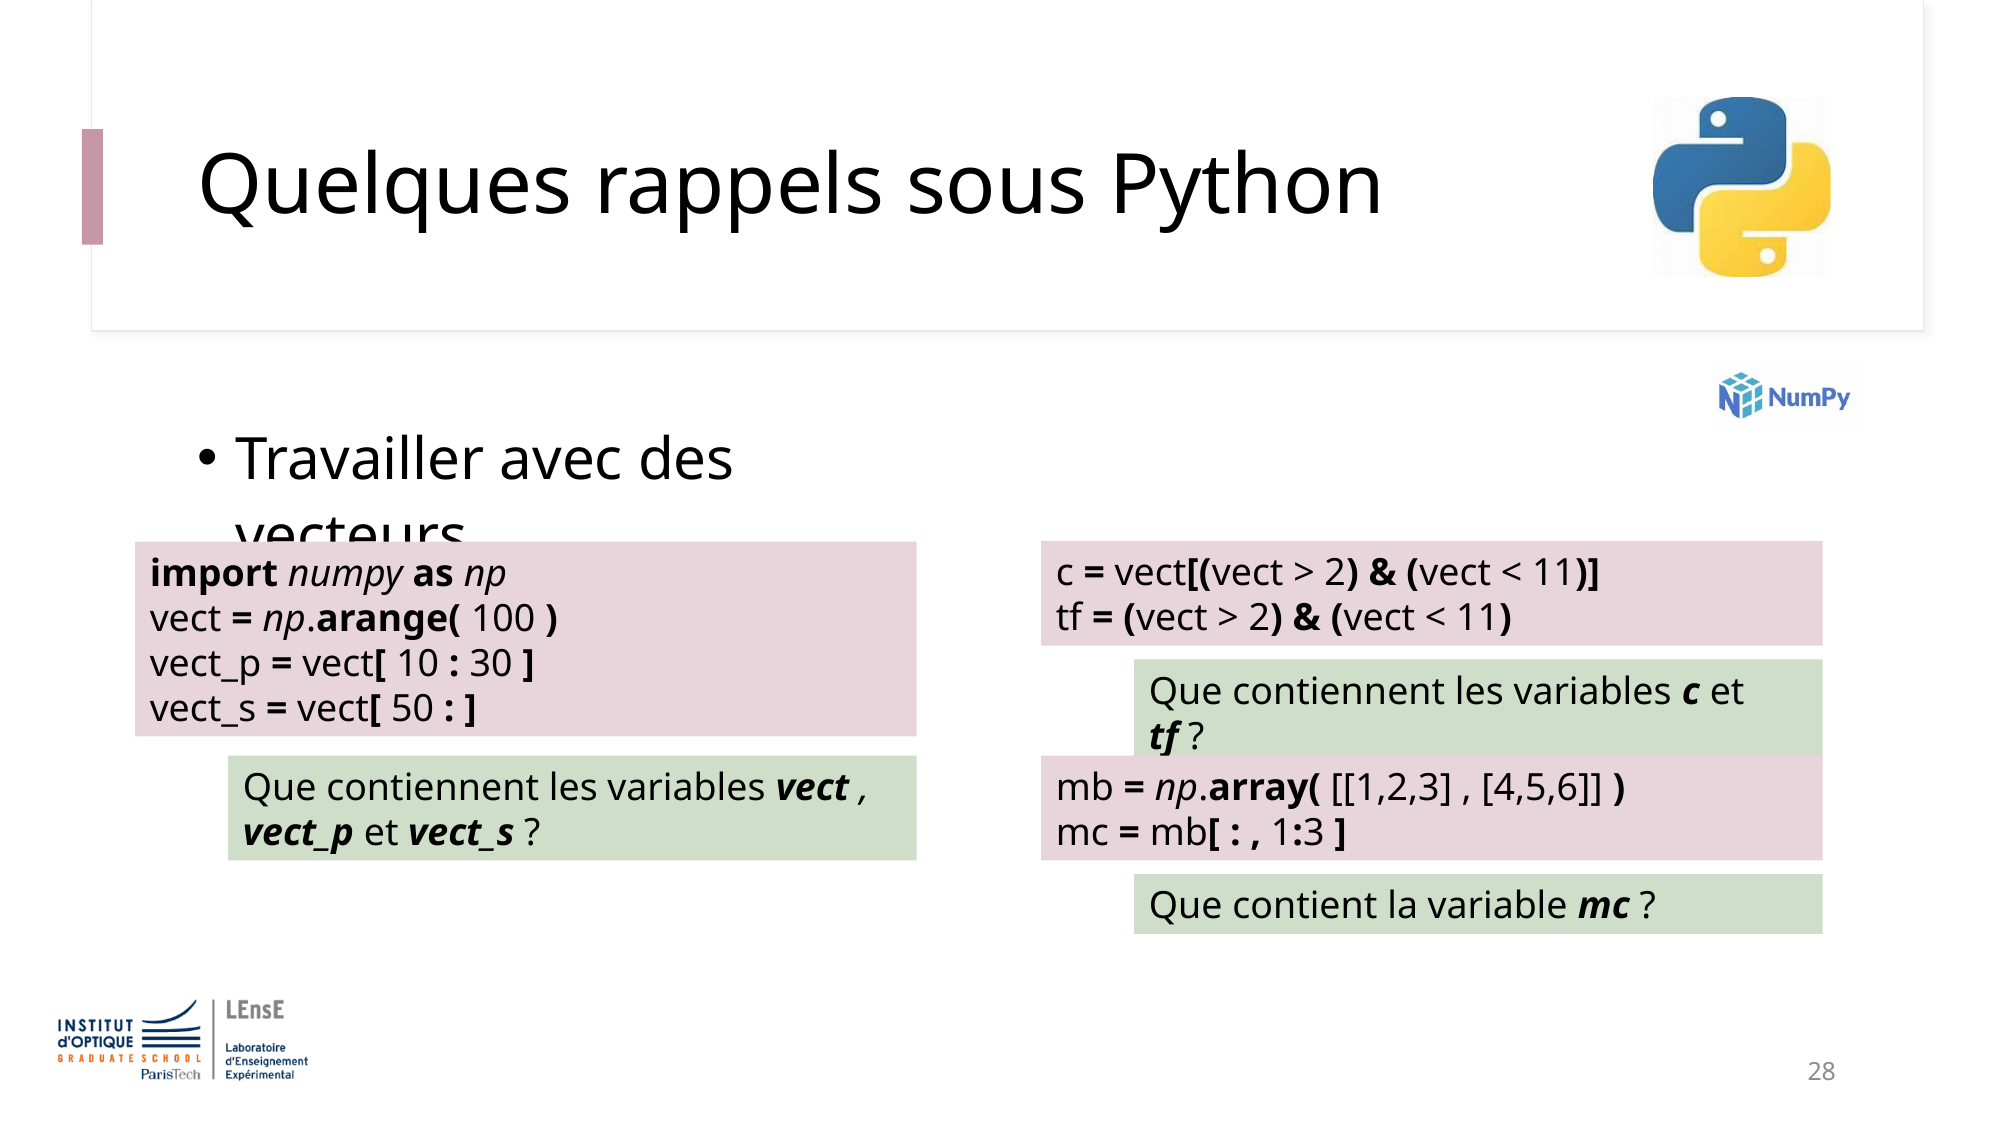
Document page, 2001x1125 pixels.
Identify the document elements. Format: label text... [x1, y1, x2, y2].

list Travailler avec des vecteurs [183, 406, 993, 1013]
text_box Que contiennent les variables vect , vect_p et vect_s ? [228, 755, 917, 861]
picture [1653, 97, 1831, 276]
picture [33, 973, 333, 1097]
title Quelques rappels sous Python [183, 90, 1851, 284]
text_box c = vect[(vect > 2) & (vect < 11)] tf = (vect > 2) & (vect < 11) [1041, 540, 1823, 646]
picture [1710, 361, 1859, 429]
text_box Que contient la variable mc ? [1134, 874, 1823, 934]
text_box mb = np.array( [[1,2,3] , [4,5,6]] ) mc = mb[ : , 1:3 ] [1041, 755, 1823, 861]
text_box import numpy as np vect = np.arange( 100 ) vect_p = vect[ 10 : 30 ] vect_s = vect[ 50 : ] [135, 541, 917, 737]
slide_number 28 [1401, 1042, 1851, 1103]
text_box Que contiennent les variables c et tf ? [1134, 659, 1823, 755]
